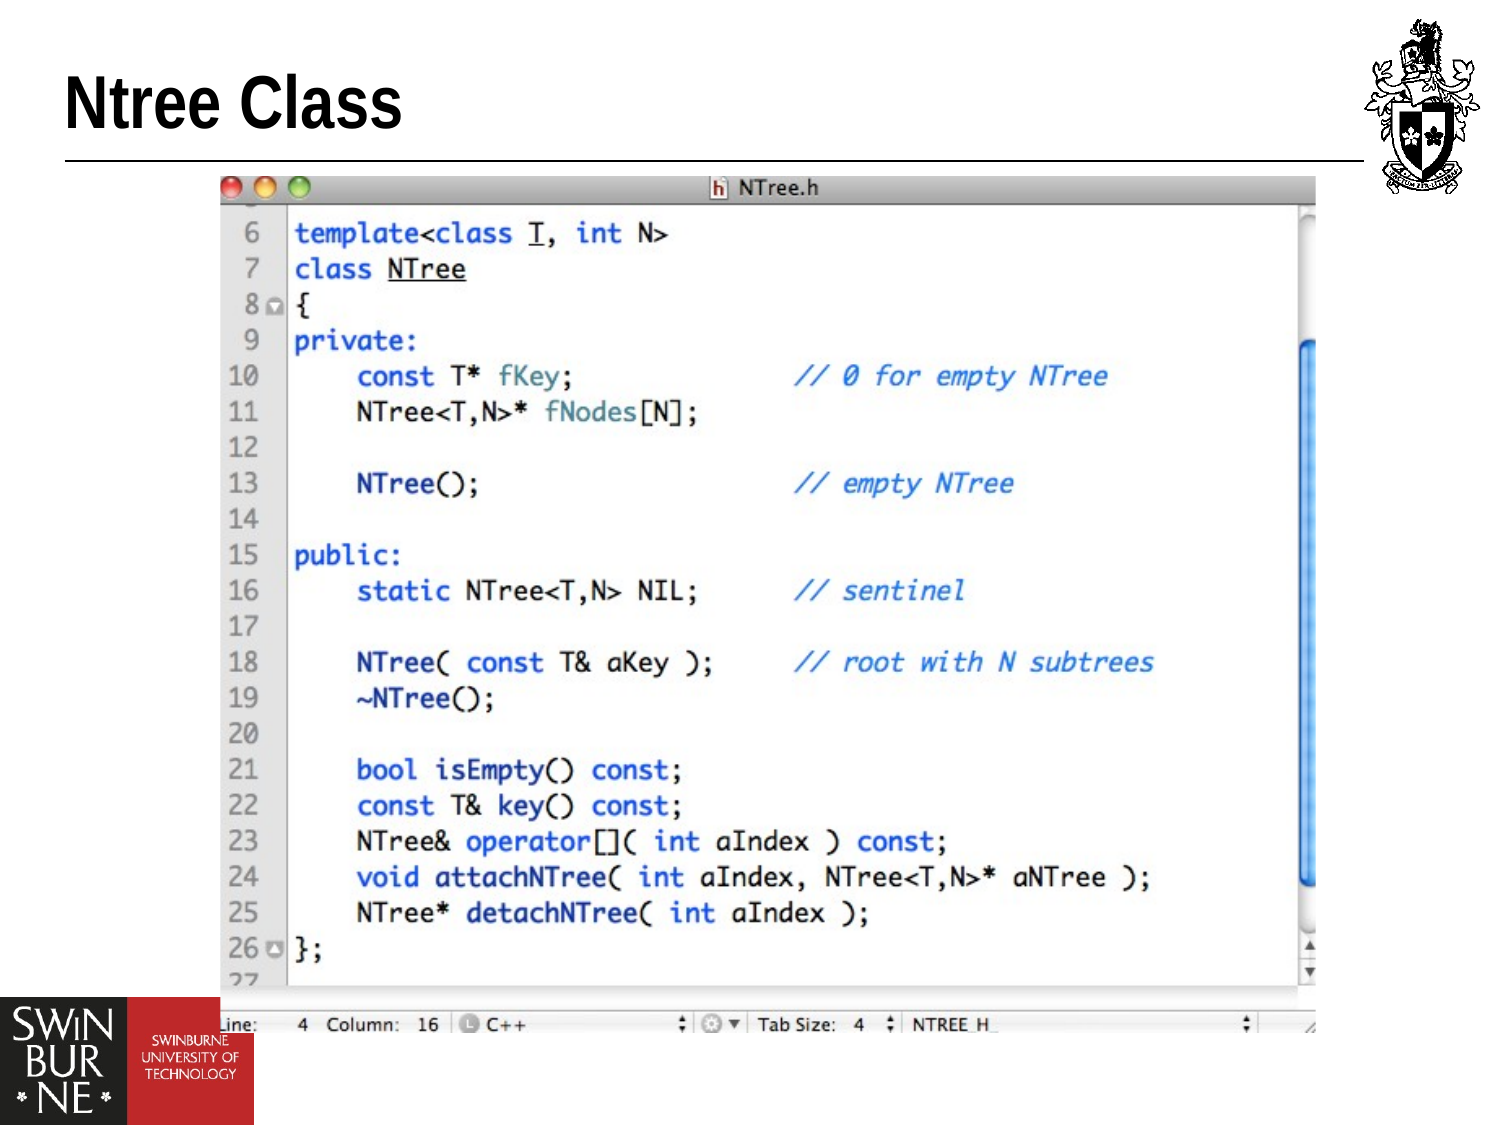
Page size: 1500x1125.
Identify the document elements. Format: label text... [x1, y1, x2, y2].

picture [1364, 19, 1481, 194]
text_box [220, 176, 1316, 1033]
picture [0, 997, 254, 1125]
title Ntree Class [62, 51, 625, 242]
